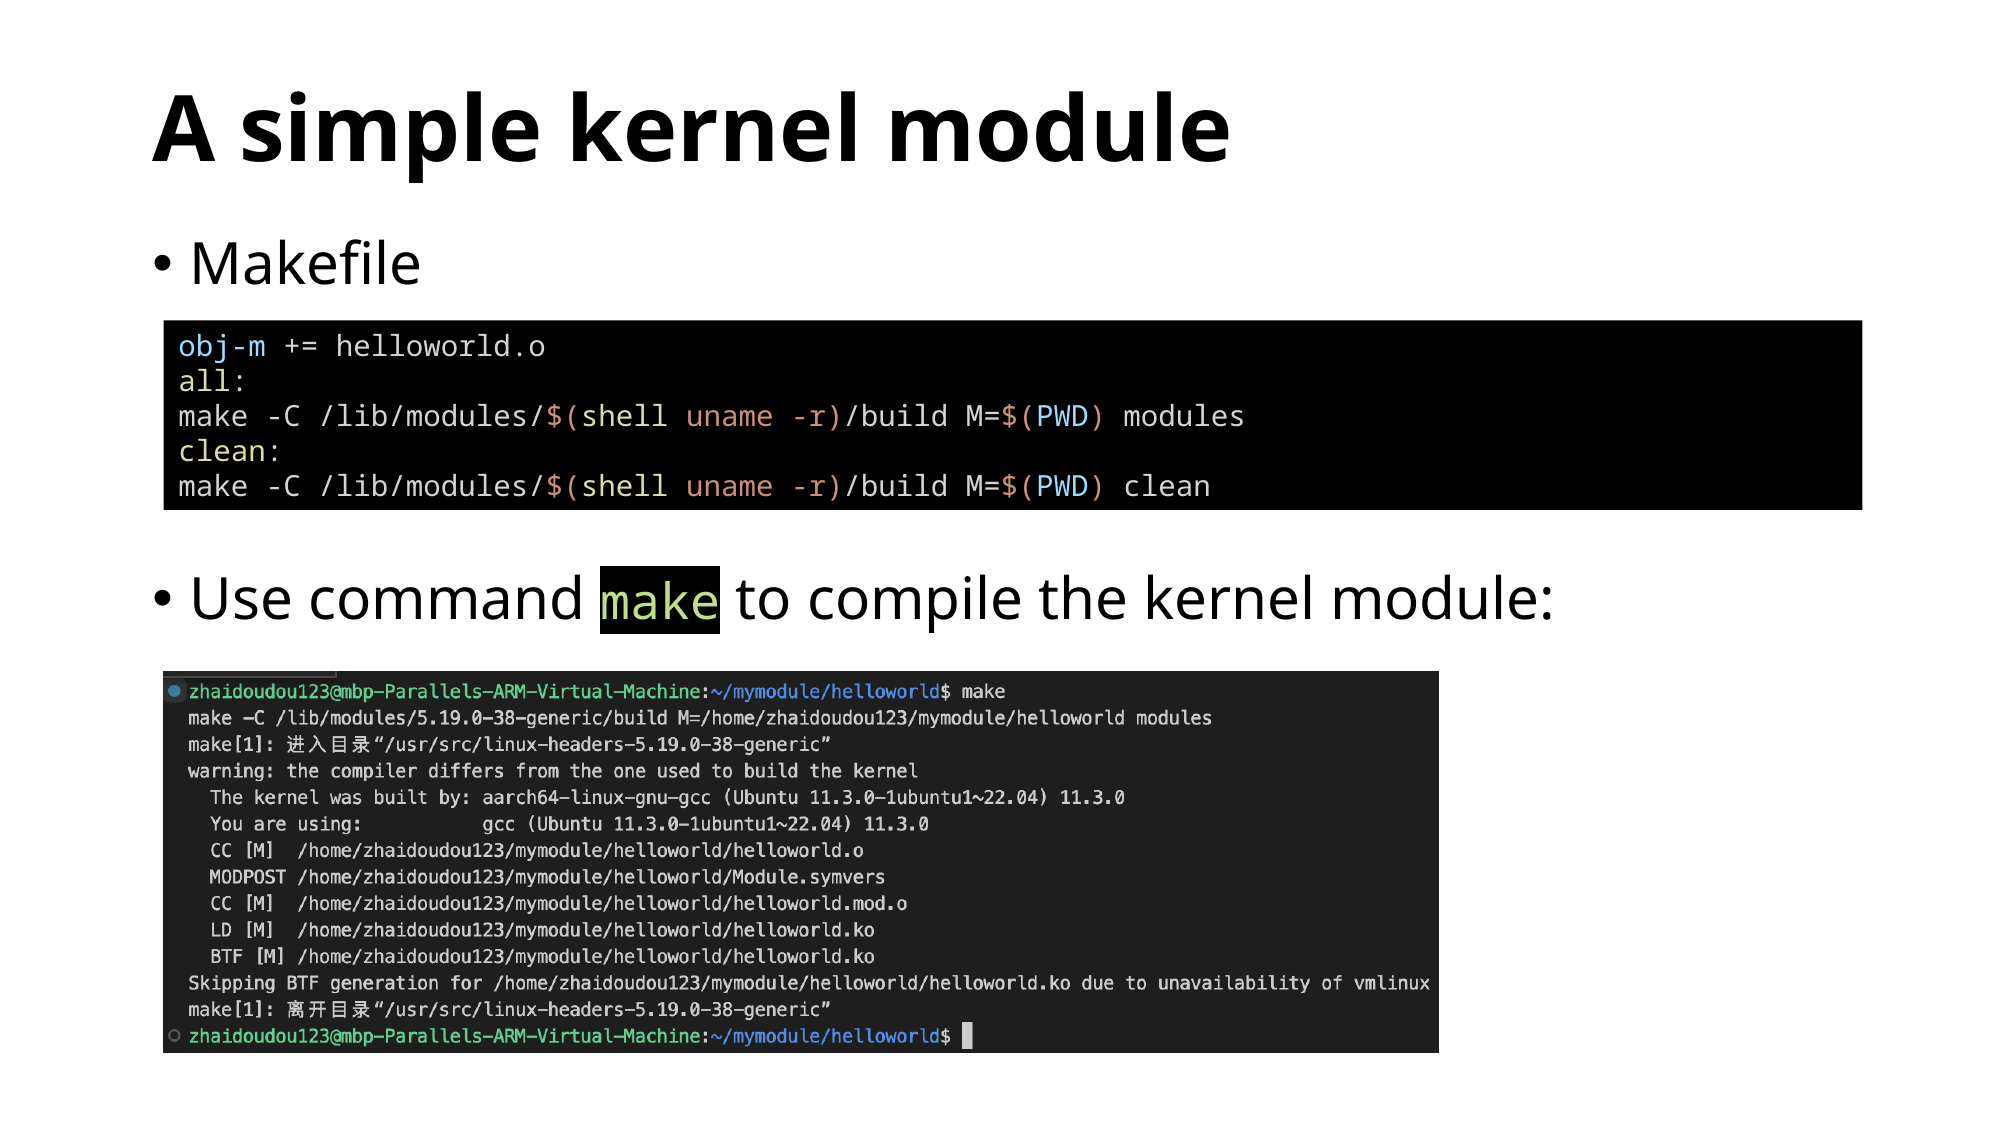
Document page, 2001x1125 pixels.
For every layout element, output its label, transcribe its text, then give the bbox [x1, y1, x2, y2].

list Makefile Use command make to compile the kernel module: [137, 226, 1863, 1014]
picture [163, 671, 1439, 1053]
text_box obj-m += helloworld.o all: make -C /lib/modules/$(shell uname -r)/build M=$(PWD) modules clean: make -C /lib/modules/$(shell uname -r)/build M=$(PWD) clean [163, 320, 1863, 510]
title A simple kernel module [137, 59, 1863, 205]
